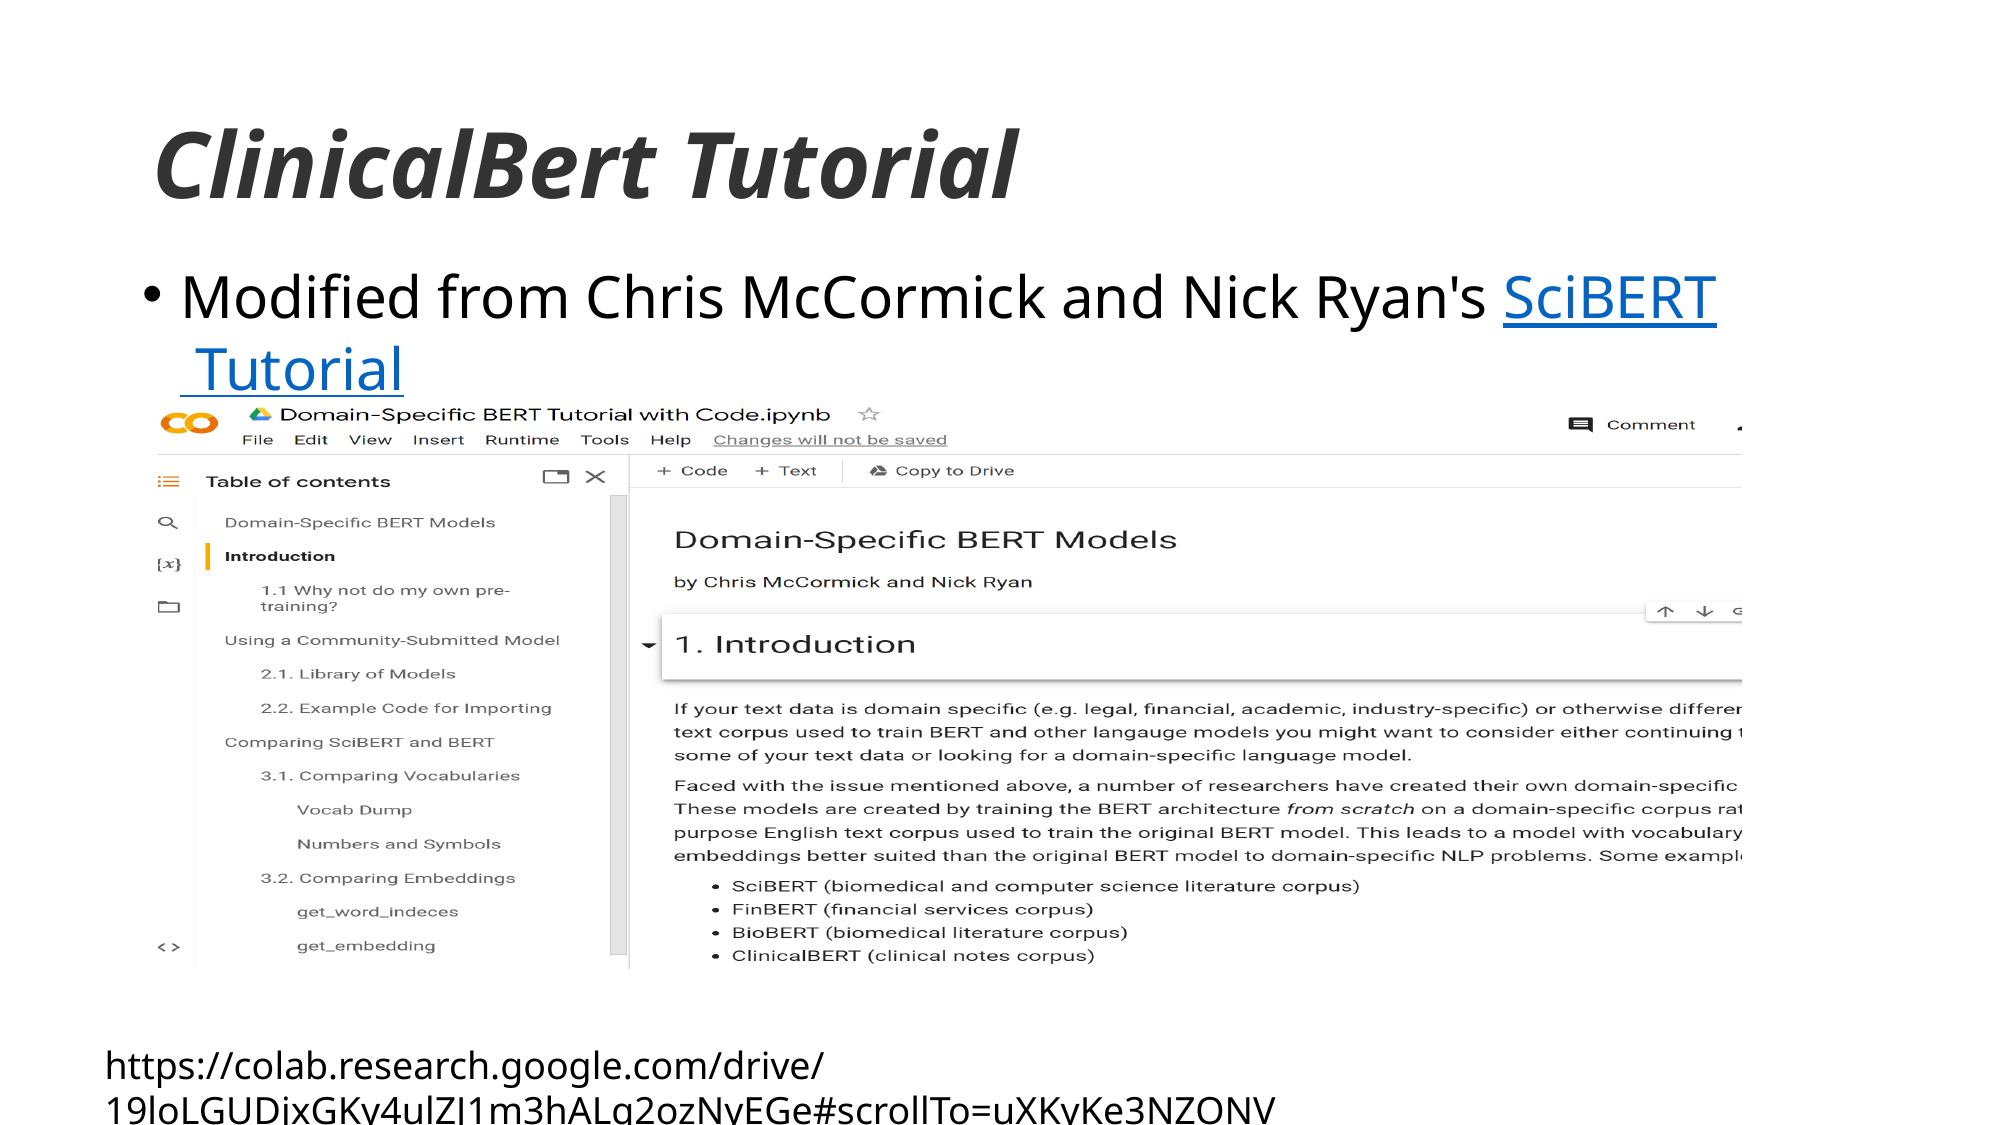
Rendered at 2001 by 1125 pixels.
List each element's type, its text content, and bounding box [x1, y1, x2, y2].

text_box https://colab.research.google.com/drive/19loLGUDjxGKy4ulZJ1m3hALq2ozNyEGe#scrollTo=uXKyKe3NZONV [89, 1034, 1911, 1125]
picture [158, 397, 1742, 969]
title ClinicalBert Tutorial [137, 59, 1863, 278]
list Modified from Chris McCormick and Nick Ryan's SciBERT Tutorial [127, 254, 1853, 969]
